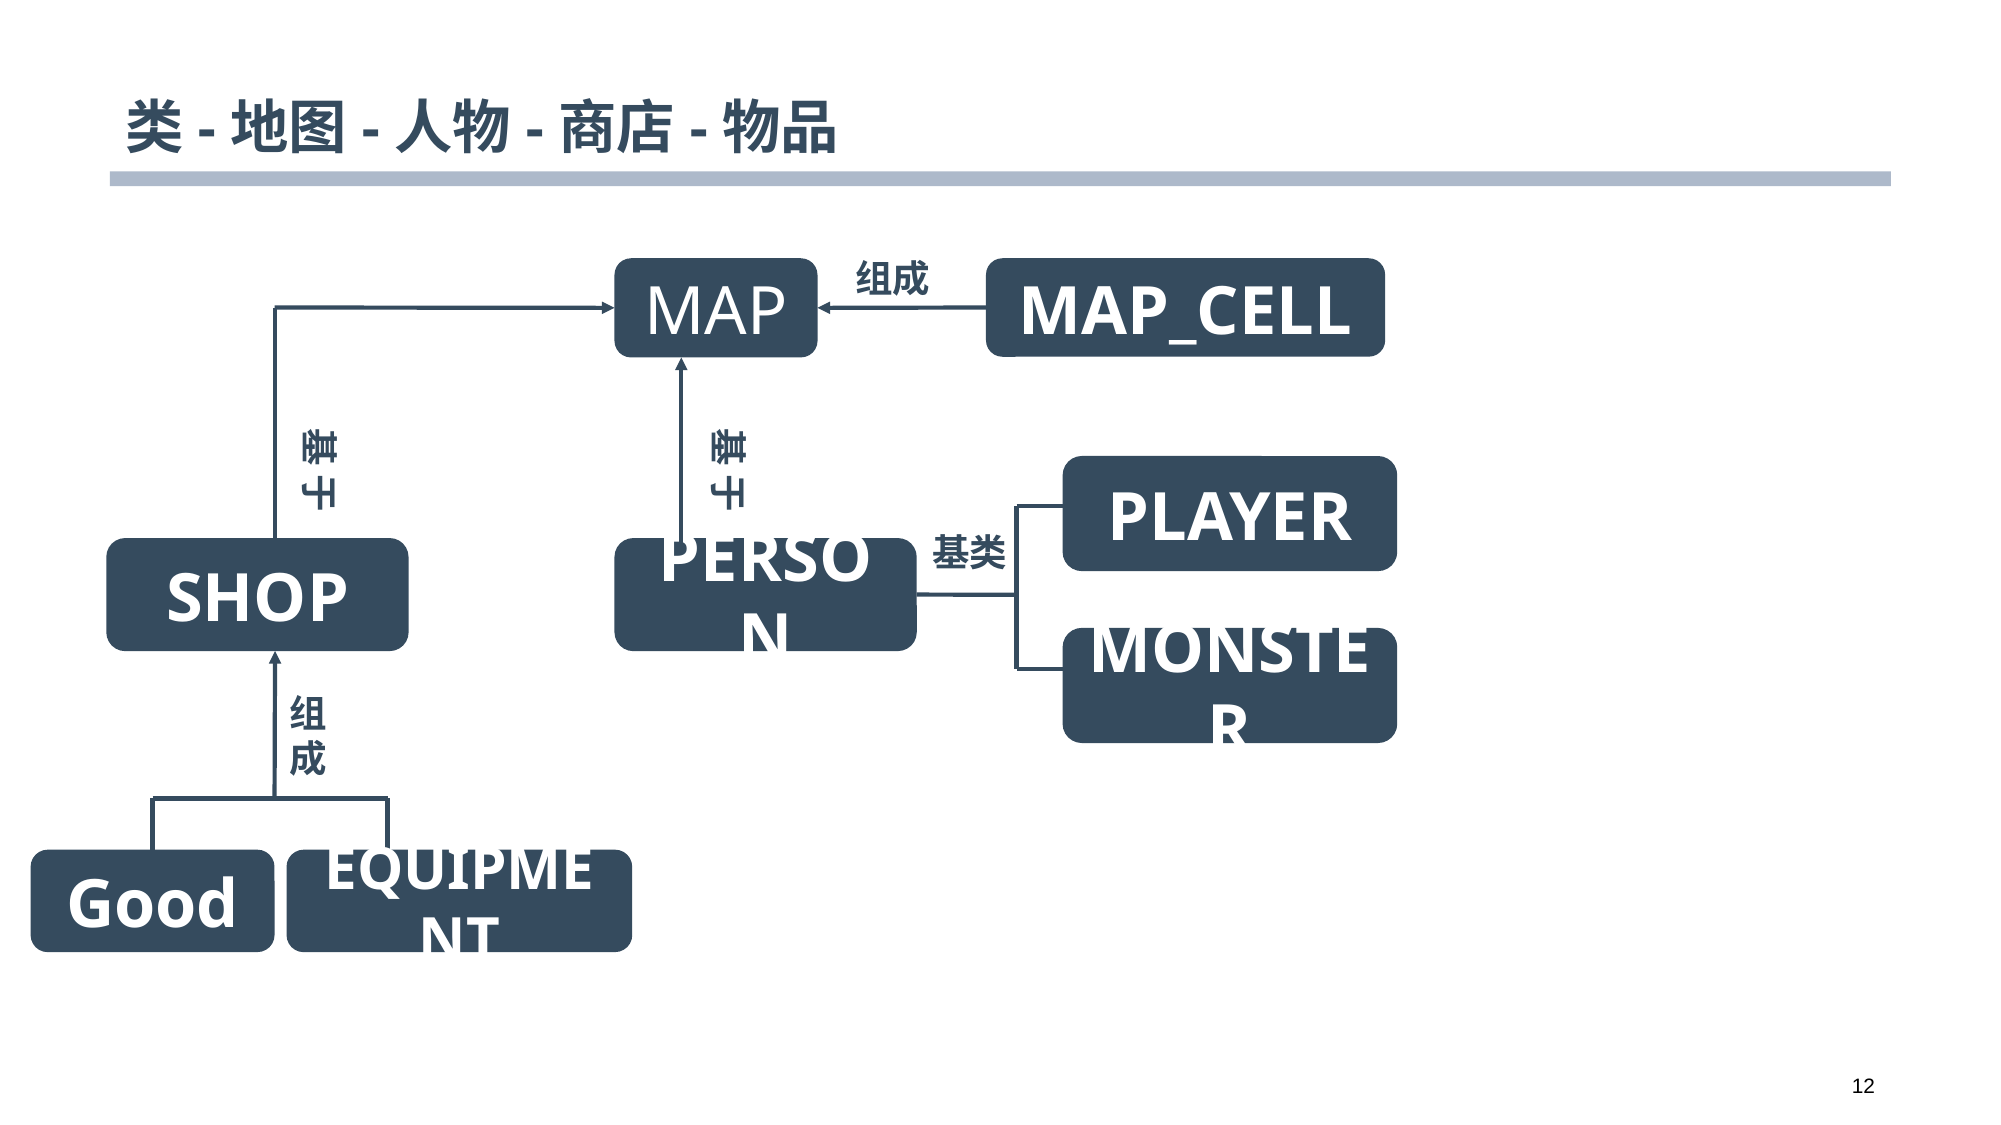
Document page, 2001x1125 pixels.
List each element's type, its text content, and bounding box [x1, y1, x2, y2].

text_box 基 于 [684, 413, 760, 455]
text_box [614, 247, 1386, 358]
text_box SHOP [105, 537, 410, 653]
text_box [614, 455, 1398, 743]
title 类-地图-人物-商店-物品 [109, 0, 1890, 169]
text_box EQUIPMENT [285, 848, 634, 954]
text_box Good [29, 848, 276, 954]
slide_number 12 [1412, 1068, 1890, 1103]
text_box 基 于 [275, 413, 351, 532]
text_box 组成 [276, 682, 367, 787]
